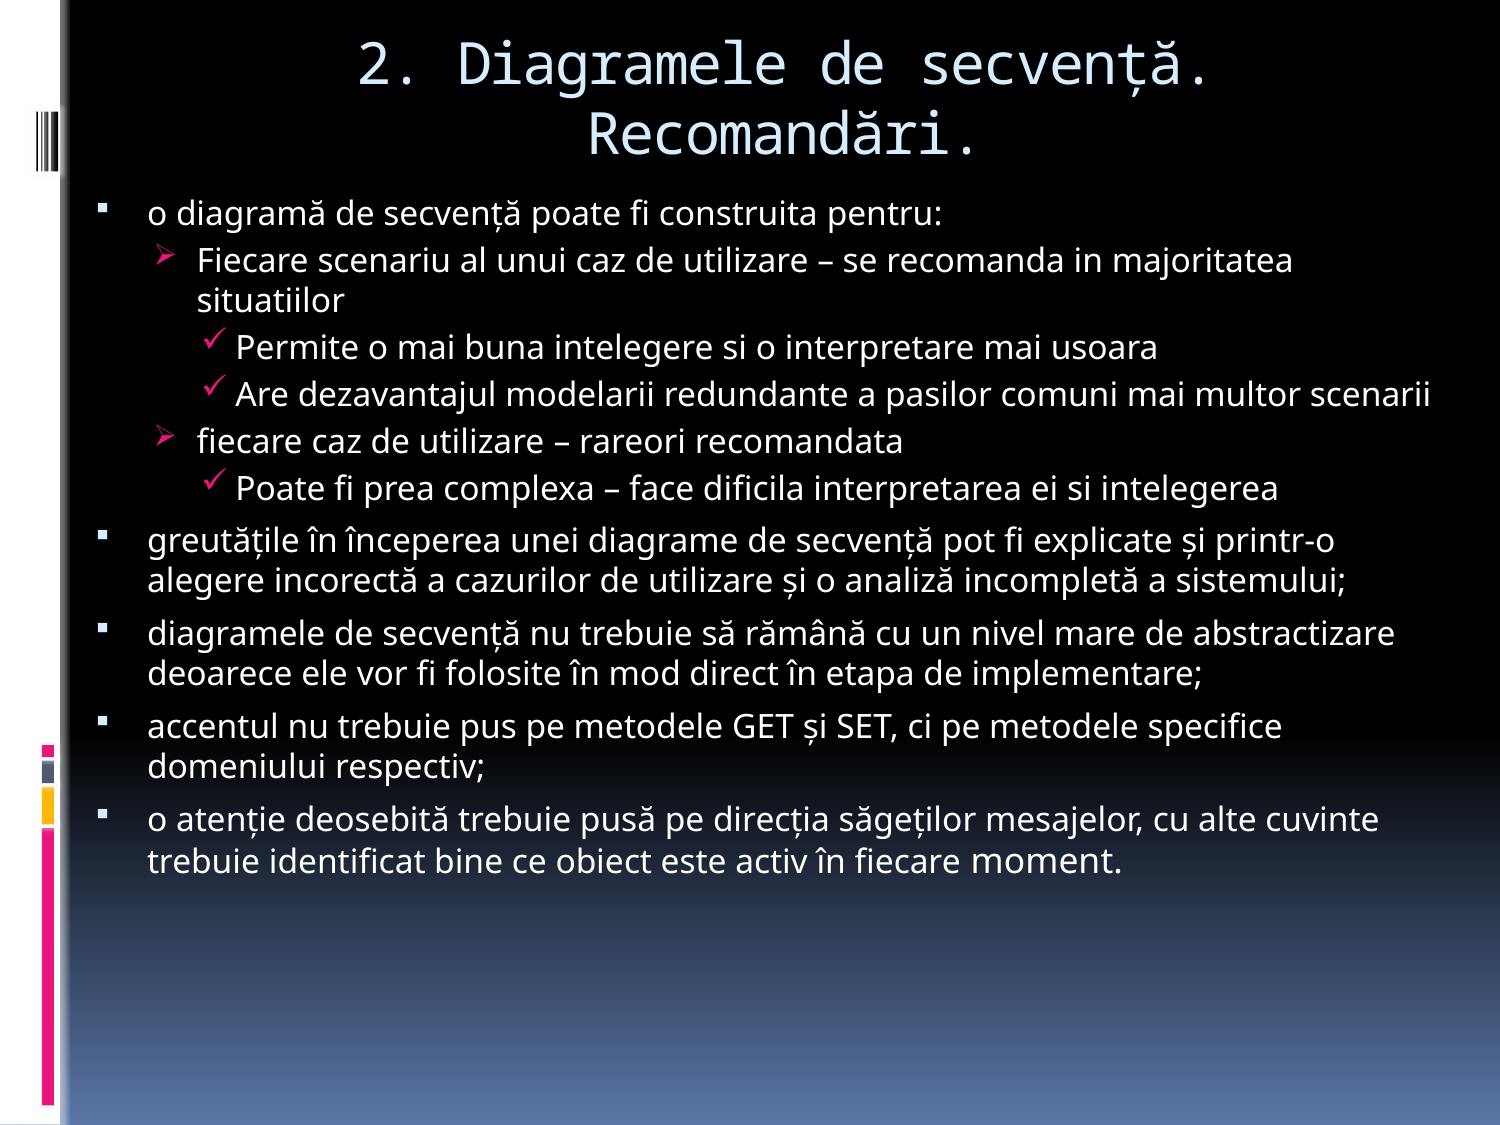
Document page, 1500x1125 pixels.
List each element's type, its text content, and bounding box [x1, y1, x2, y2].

list o diagramă de secvenţă poate fi construita pentru: Fiecare scenariu al unui caz de utilizare – se recomanda in majoritatea situatiilor Permite o mai buna intelegere si o interpretare mai usoara Are dezavantajul modelarii redundante a pasilor comuni mai multor scenarii fiecare caz de utilizare – rareori recomandata Poate fi prea complexa – face dificila interpretarea ei si intelegerea greutăţile în începerea unei diagrame de secvenţă pot fi explicate şi printr-o alegere incorectă a cazurilor de utilizare şi o analiză incompletă a sistemului; diagramele de secvenţă nu trebuie să rămână cu un nivel mare de abstractizare deoarece ele vor fi folosite în mod direct în etapa de implementare; accentul nu trebuie pus pe metodele GET şi SET, ci pe metodele specifice domeniului respectiv; o atenţie deosebită trebuie pusă pe direcţia săgeţilor mesajelor, cu alte cuvinte trebuie identificat bine ce obiect este activ în fiecare moment. [70, 184, 1465, 892]
title 2. Diagramele de secvenţă. Recomandări. [147, 19, 1424, 114]
